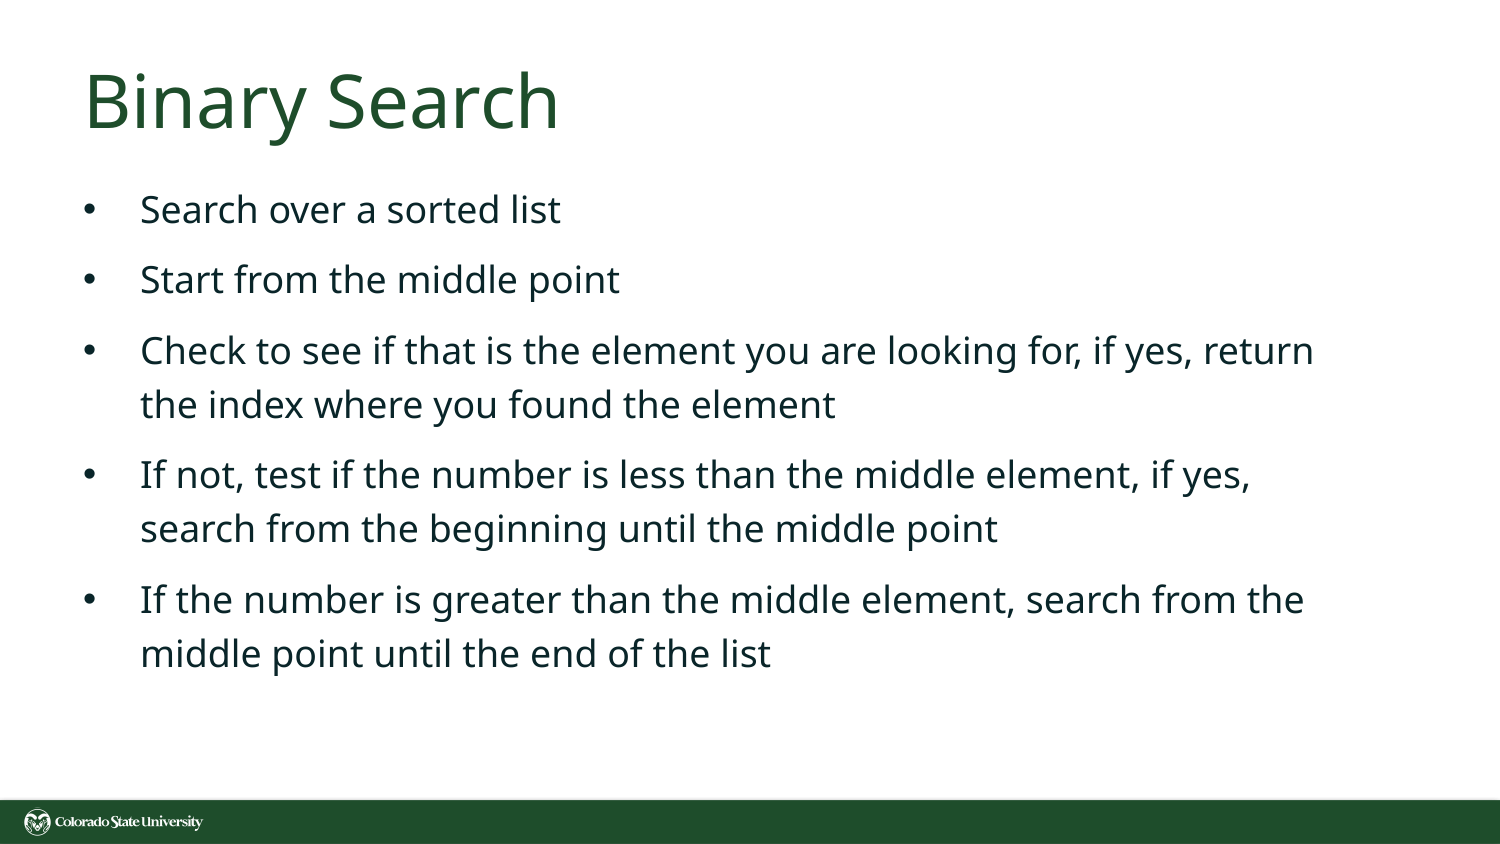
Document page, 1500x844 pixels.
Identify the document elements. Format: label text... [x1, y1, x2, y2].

title Binary Search [68, 37, 1432, 158]
picture [16, 800, 68, 844]
list Search over a sorted list Start from the middle point Check to see if that is the element you are looking for, if yes, return the index where you found the element If not, test if the number is less than the middle element, if yes, search from the beginning until the middle point If the number is greater than the middle element, search from the middle point until the end of the list [68, 161, 1347, 844]
